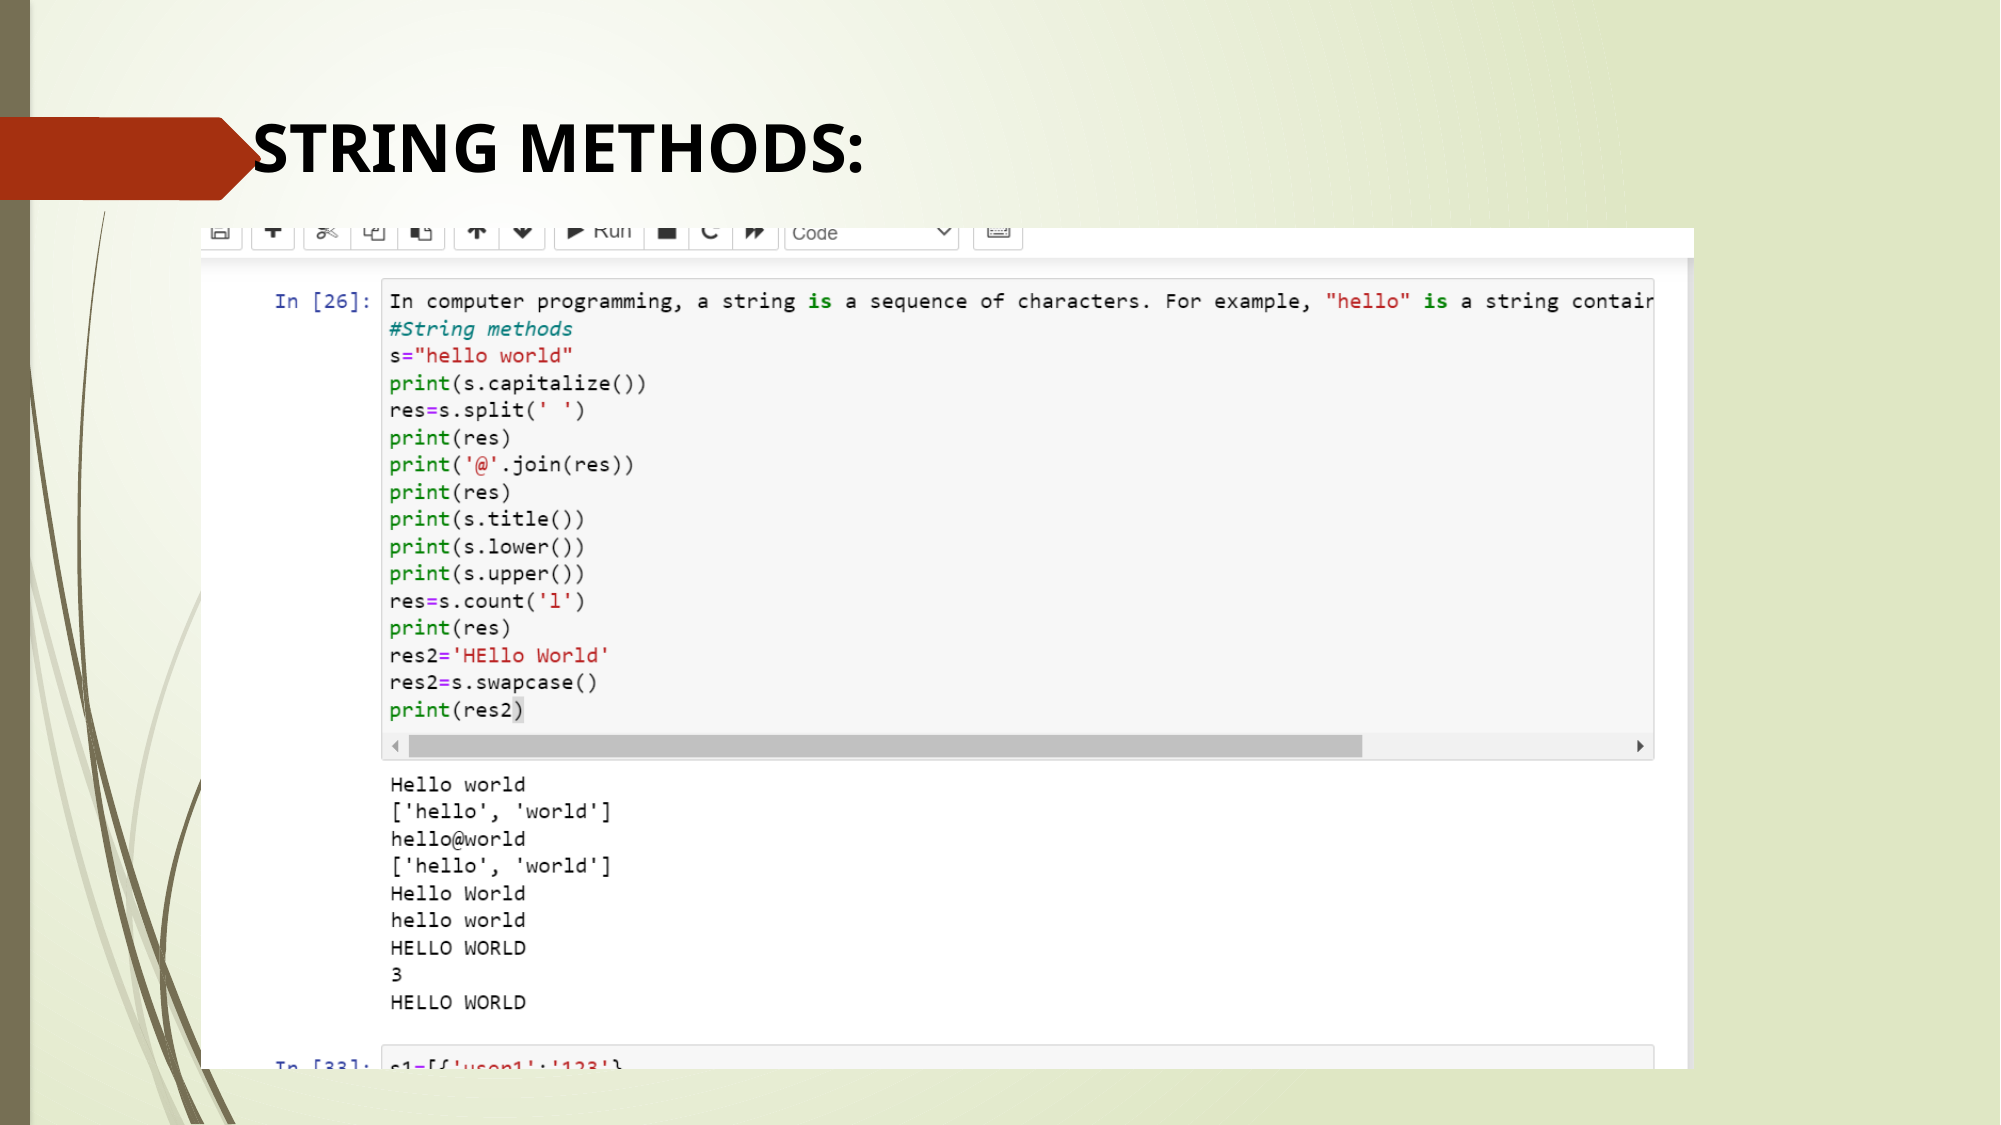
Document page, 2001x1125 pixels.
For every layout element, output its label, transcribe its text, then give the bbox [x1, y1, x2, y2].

picture [200, 228, 1695, 1069]
text_box STRING METHODS: [237, 98, 1171, 194]
